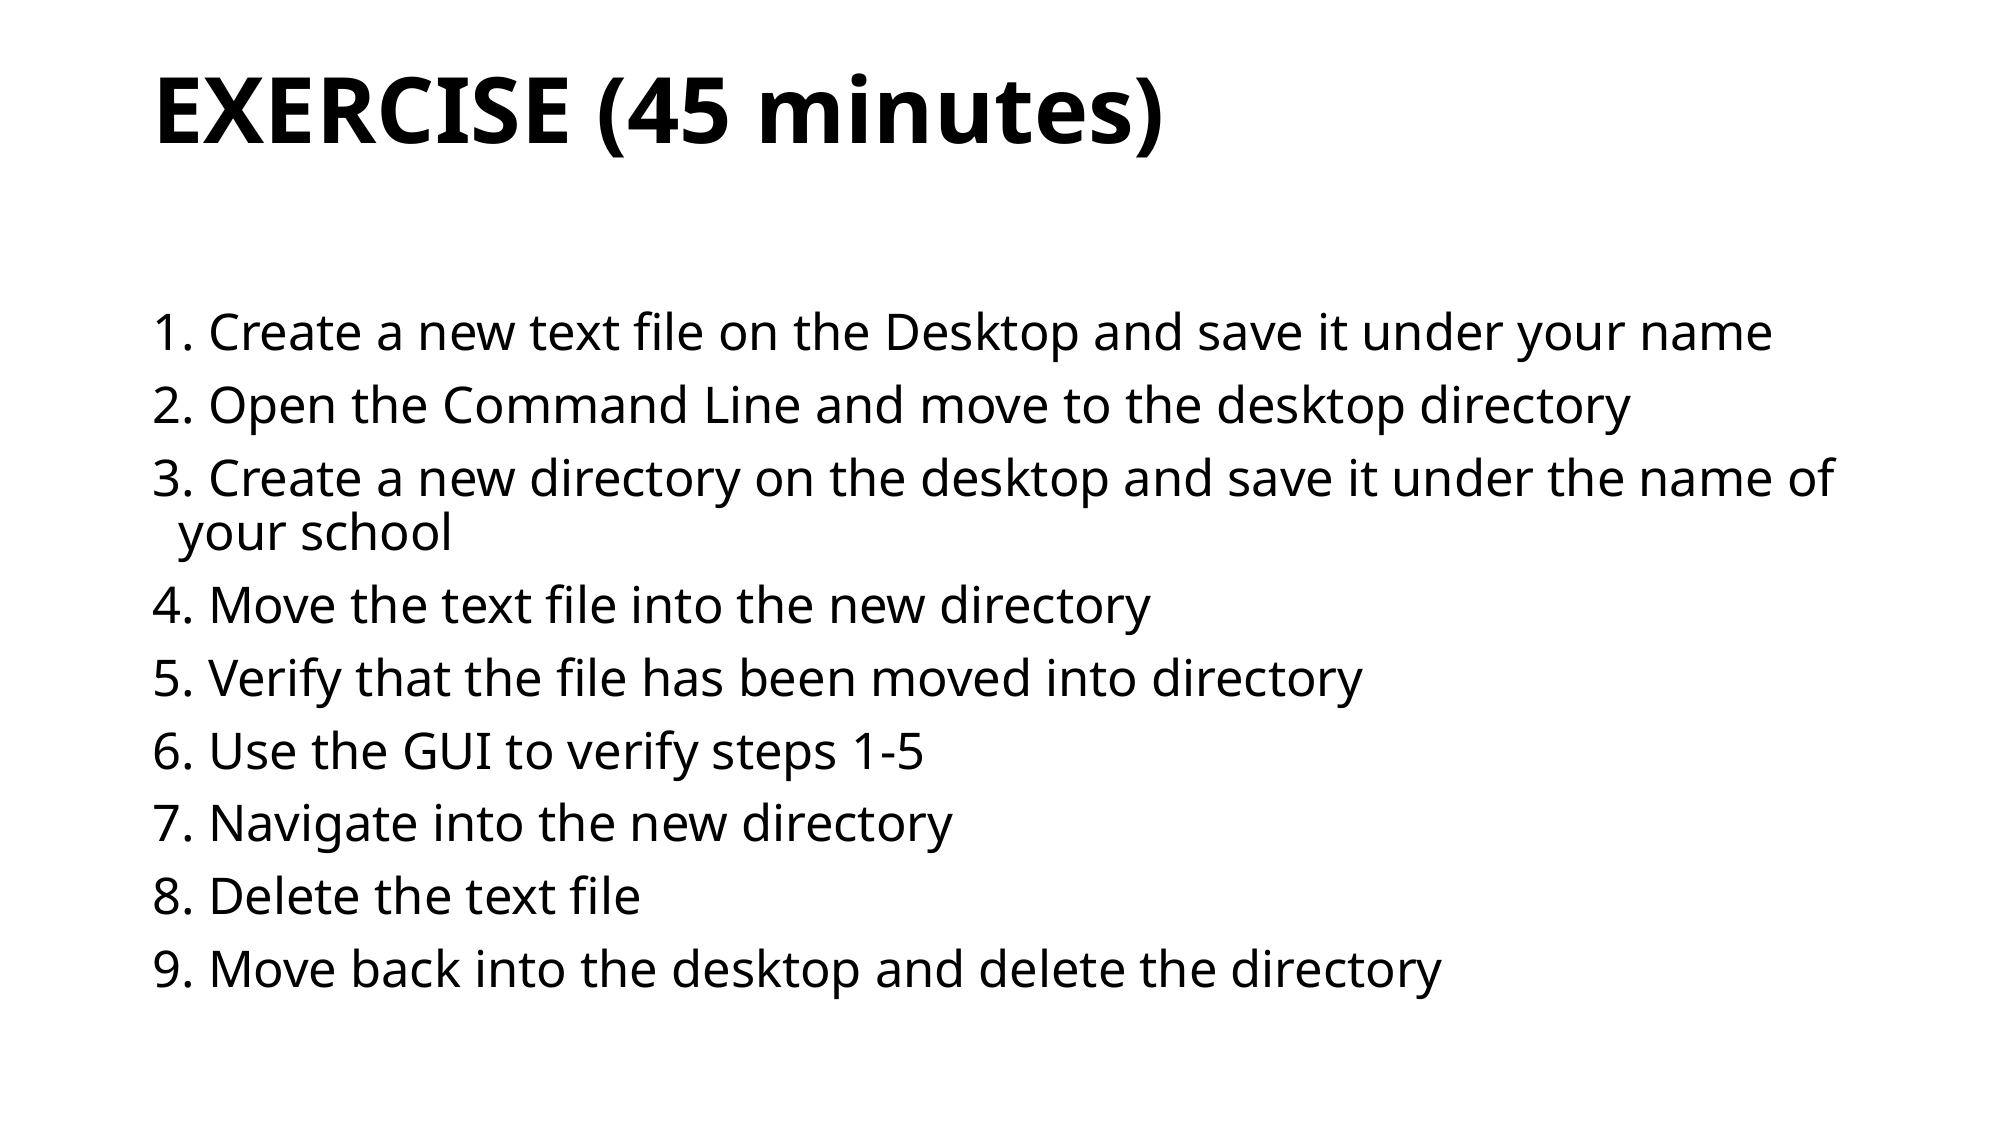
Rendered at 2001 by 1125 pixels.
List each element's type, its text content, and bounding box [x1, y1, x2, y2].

list 1. Create a new text file on the Desktop and save it under your name 2. Open the Command Line and move to the desktop directory 3. Create a new directory on the desktop and save it under the name of your school 4. Move the text file into the new directory 5. Verify that the file has been moved into directory 6. Use the GUI to verify steps 1-5 7. Navigate into the new directory 8. Delete the text file 9. Move back into the desktop and delete the directory [137, 299, 1863, 1014]
title EXERCISE (45 minutes) [137, 59, 1863, 278]
